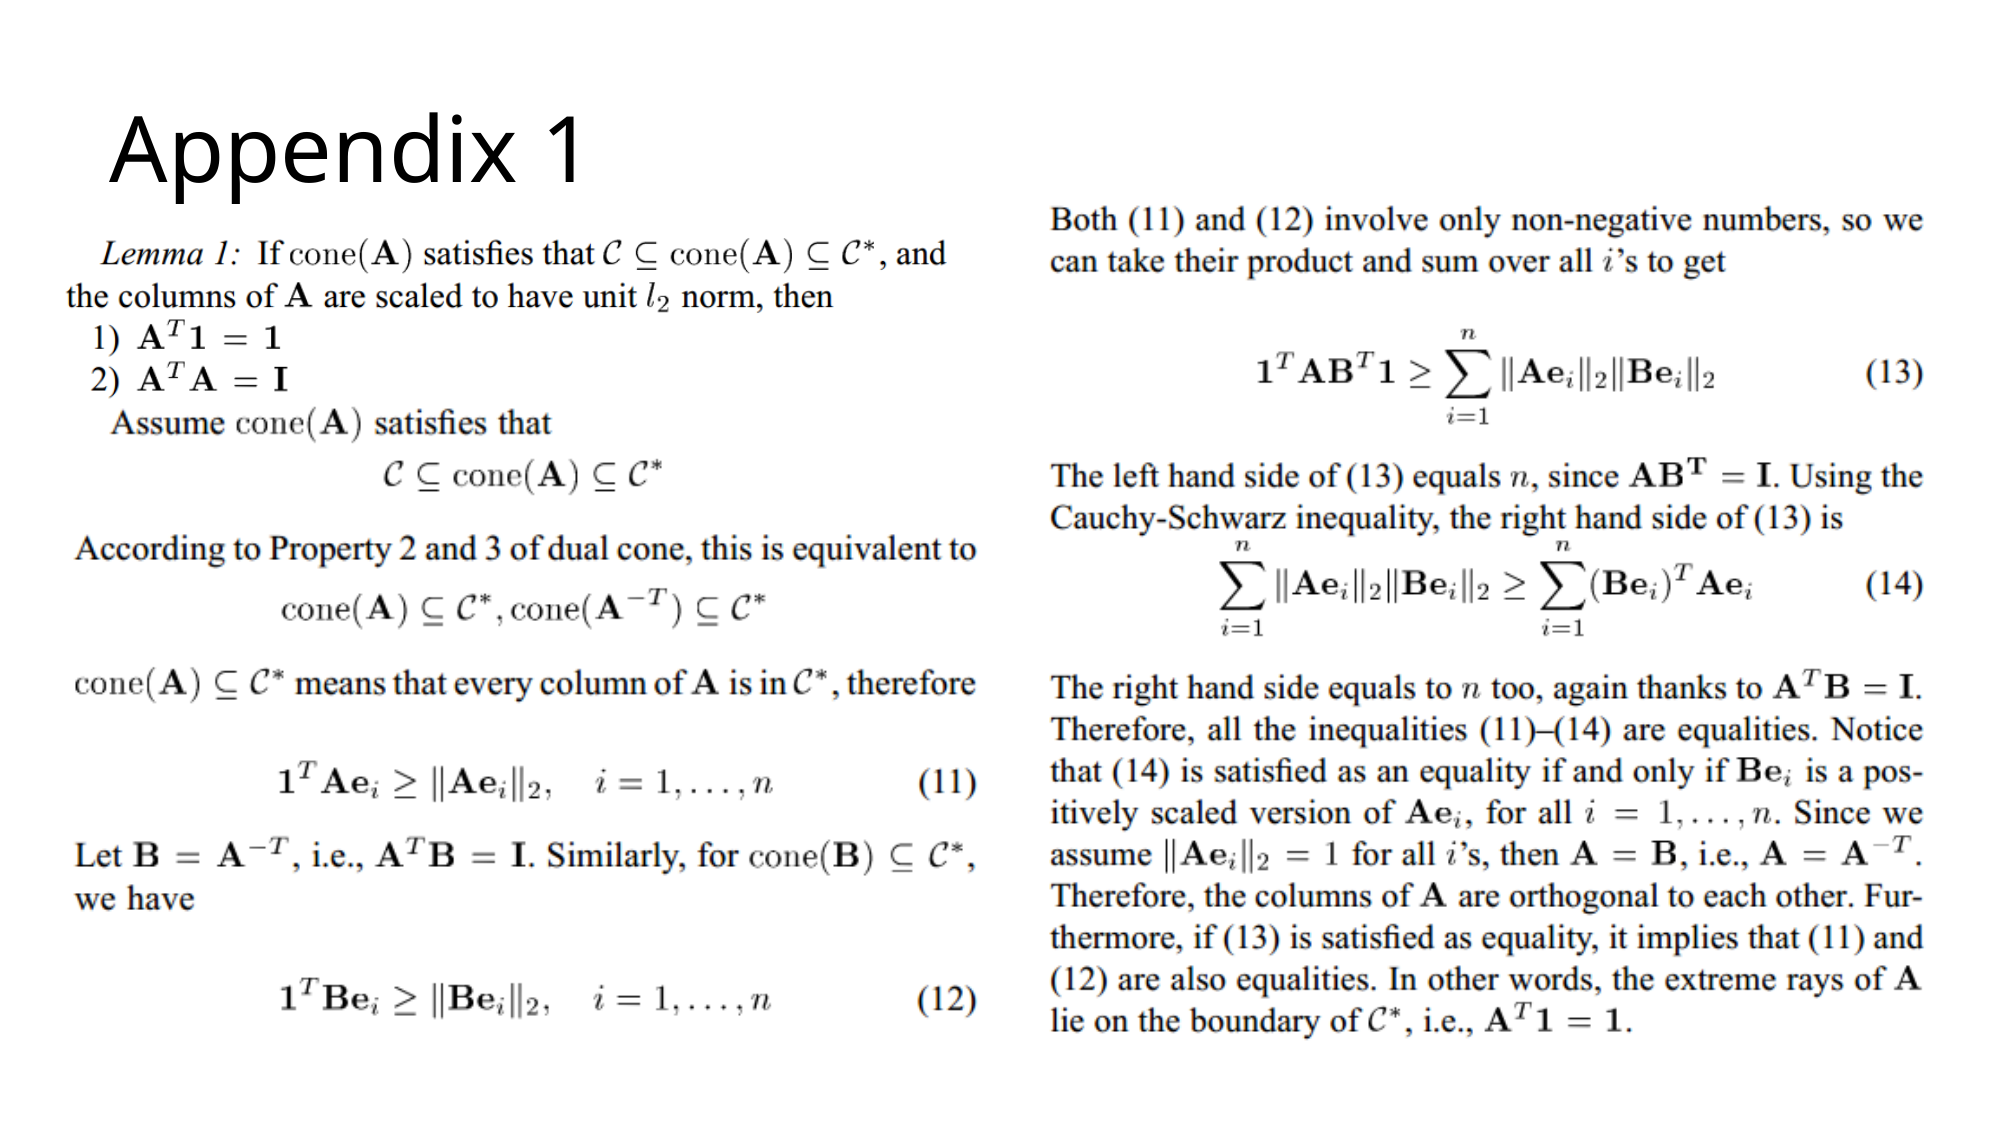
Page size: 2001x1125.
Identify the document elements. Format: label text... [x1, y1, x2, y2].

picture [1036, 194, 1943, 1044]
title Appendix 1 [94, 44, 1820, 262]
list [67, 402, 997, 1050]
picture [59, 226, 957, 403]
